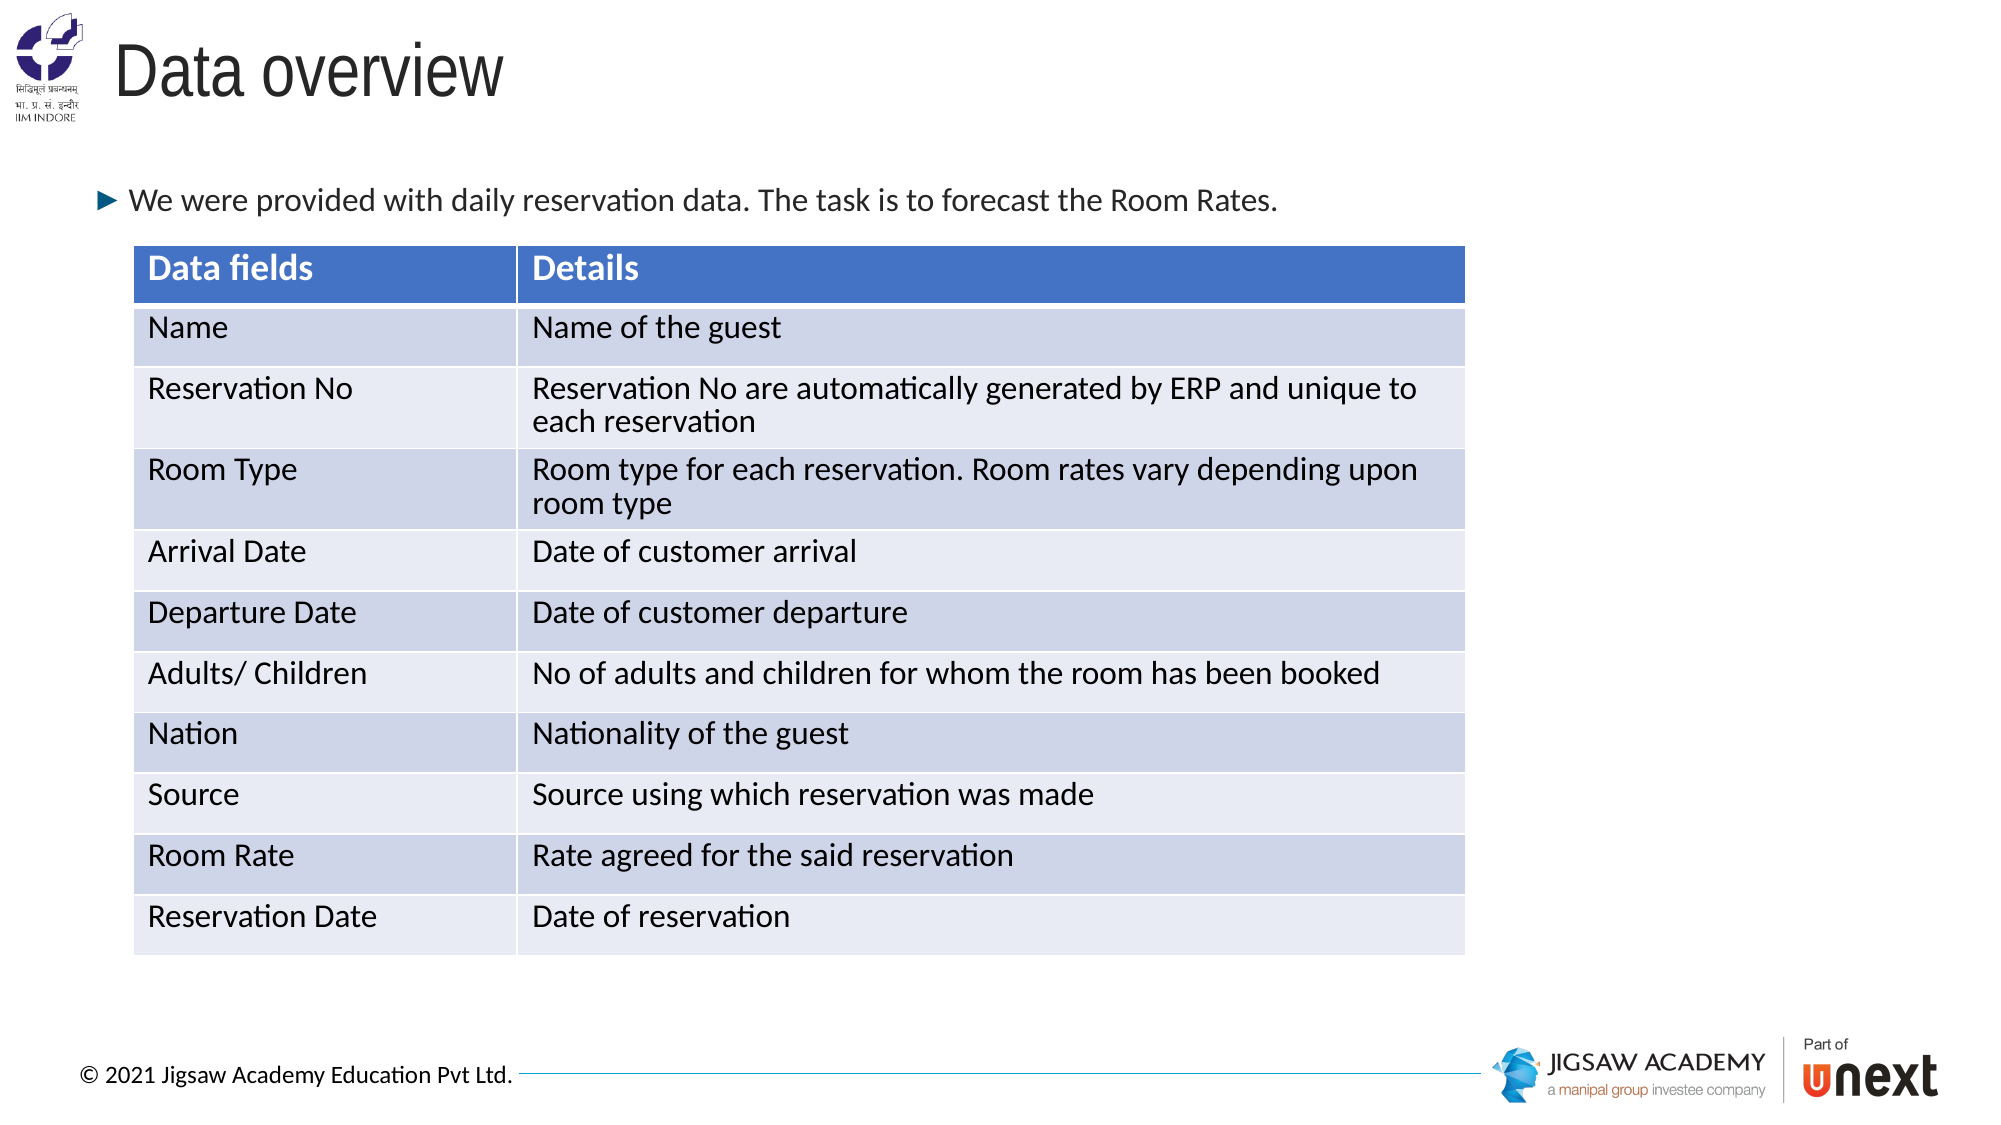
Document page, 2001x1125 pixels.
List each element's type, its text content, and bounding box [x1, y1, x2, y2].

table_cell Source using which reservation was made [518, 774, 1465, 833]
table_header Data fields [134, 246, 516, 303]
table_cell Date of reservation [518, 896, 1465, 955]
table_cell Source [134, 774, 516, 833]
picture [1491, 1036, 1939, 1103]
picture [14, 12, 83, 122]
table_cell Departure Date [134, 592, 516, 651]
table_cell Adults/ Children [134, 653, 516, 712]
table_cell Name [134, 309, 516, 366]
table_cell Nationality of the guest [518, 713, 1465, 772]
table_cell Arrival Date [134, 531, 516, 590]
table_cell No of adults and children for whom the room has been booked [518, 653, 1465, 712]
title Data overview [99, 14, 1947, 132]
table_cell Room type for each reservation. Room rates vary depending upon room type [518, 449, 1465, 529]
table_cell Date of customer departure [518, 592, 1465, 651]
table_cell Reservation Date [134, 896, 516, 955]
table_cell Reservation No [134, 368, 516, 448]
list We were provided with daily reservation data. The task is to forecast the Room Rates. [76, 175, 1924, 763]
table_cell Date of customer arrival [518, 531, 1465, 590]
table_cell Name of the guest [518, 309, 1465, 366]
table_cell Rate agreed for the said reservation [518, 835, 1465, 894]
table_header Details [518, 246, 1465, 303]
table_cell Reservation No are automatically generated by ERP and unique to each reservation [518, 368, 1465, 448]
table_cell Nation [134, 713, 516, 772]
table_cell Room Rate [134, 835, 516, 894]
table_cell Room Type [134, 449, 516, 529]
